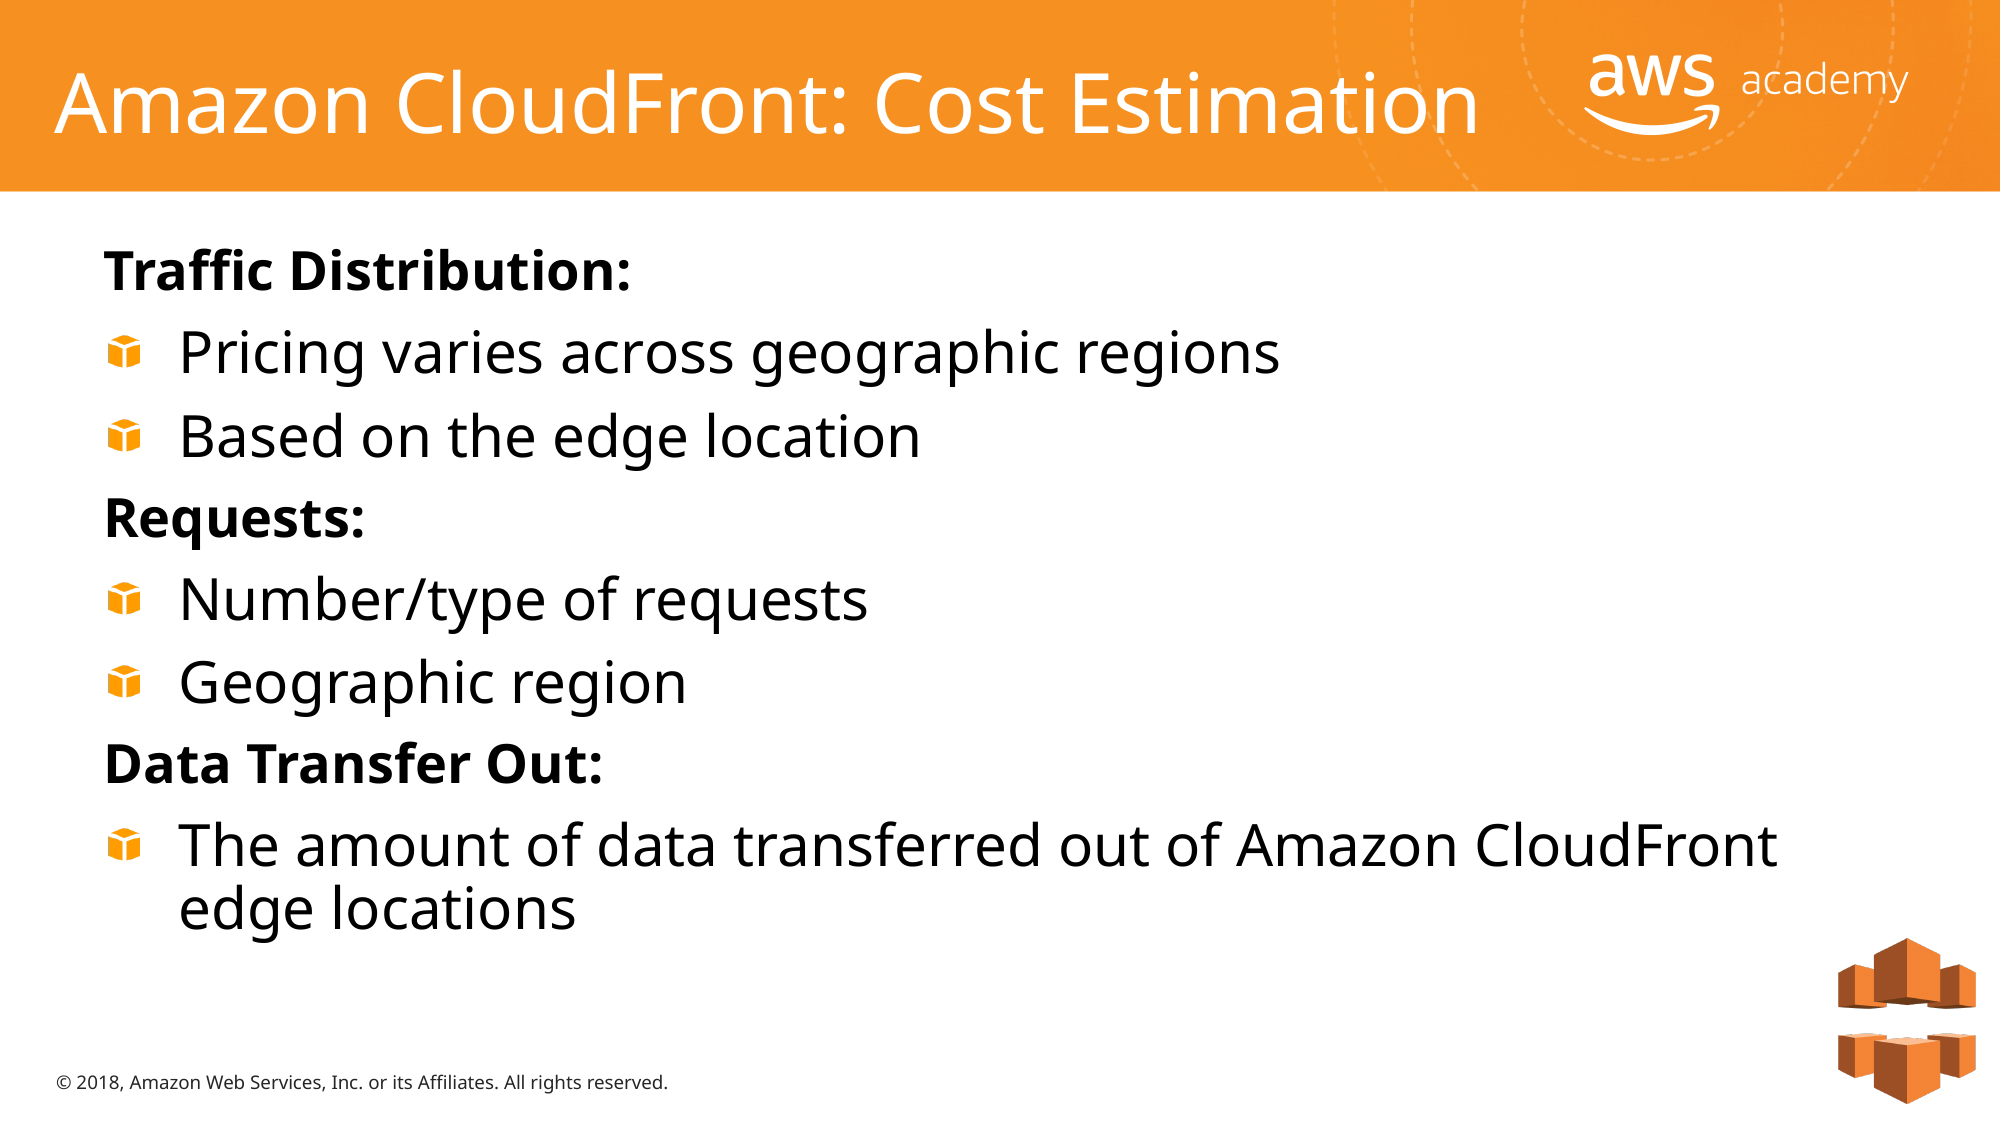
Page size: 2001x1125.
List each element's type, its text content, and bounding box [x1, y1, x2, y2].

list Traffic Distribution: Pricing varies across geographic regions Based on the edge location Requests: Number/type of requests Geographic region Data Transfer Out: The amount of data transferred out of Amazon CloudFront edge locations [88, 236, 1814, 1043]
text_box [39, 43, 1863, 172]
picture [0, 0, 2000, 1125]
